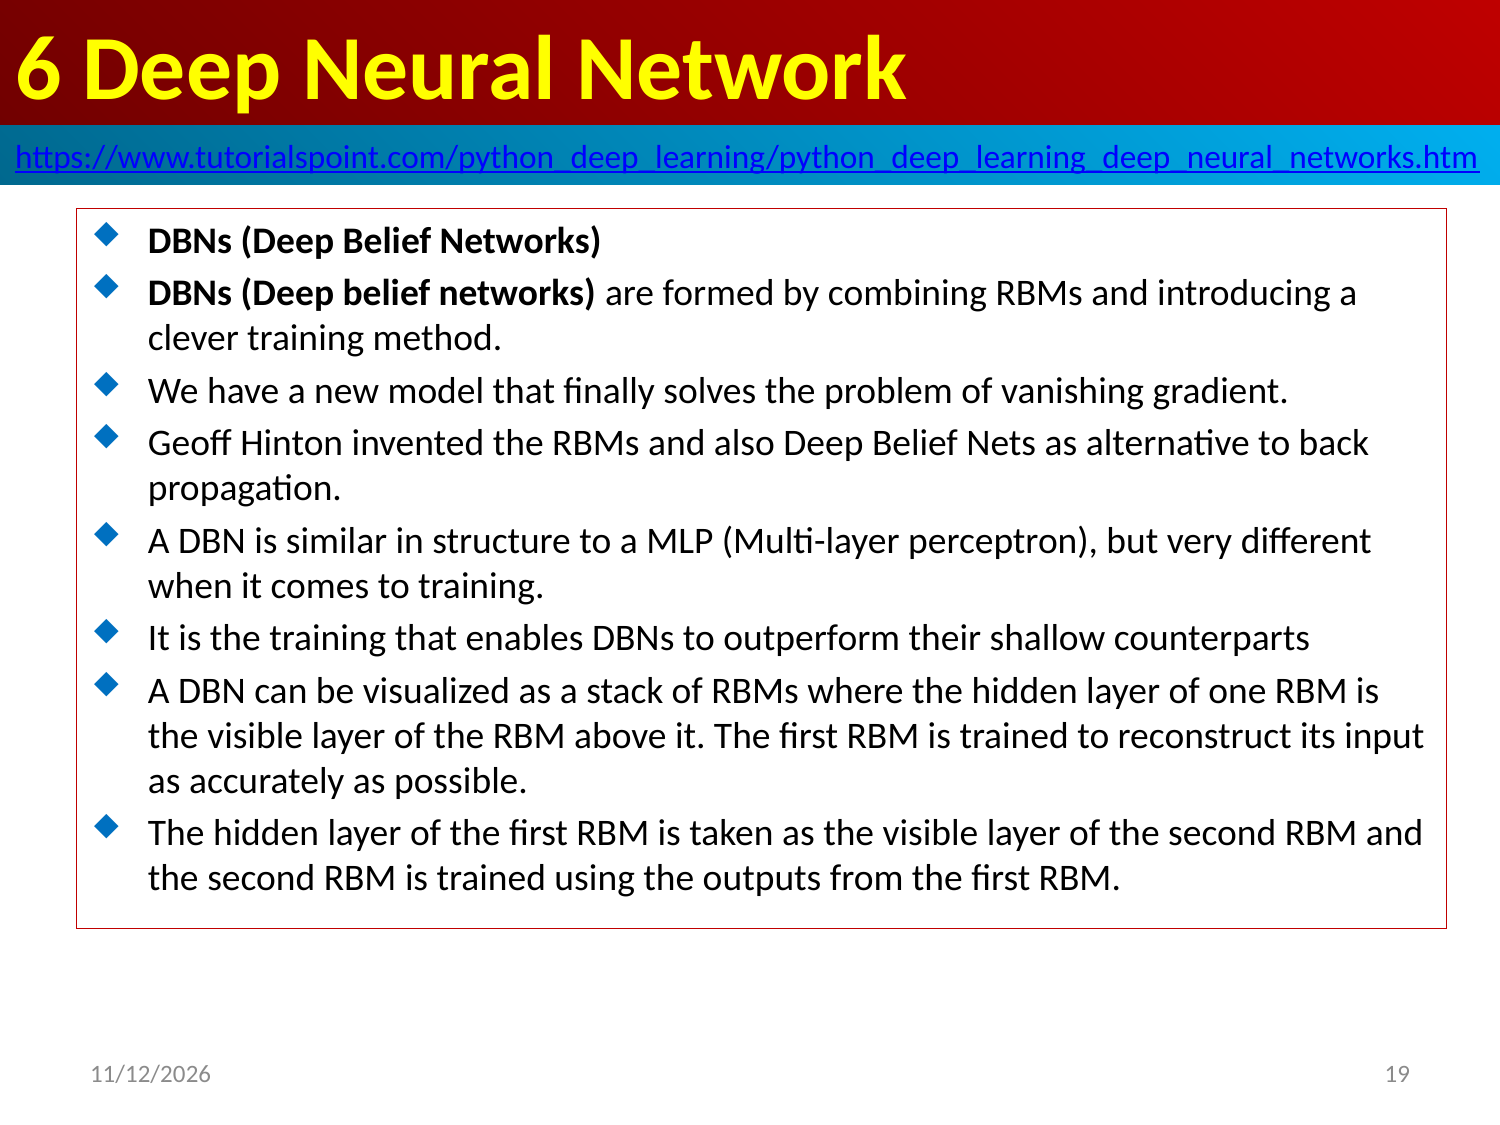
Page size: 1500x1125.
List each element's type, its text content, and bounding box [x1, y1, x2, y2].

text_box https://www.tutorialspoint.com/python_deep_learning/python_deep_learning_deep_neural_networks.htm [0, 125, 1500, 185]
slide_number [75, 1042, 425, 1103]
subtitle DBNs (Deep Belief Networks) DBNs (Deep belief networks) are formed by combining RBMs and introducing a clever training method. We have a new model that finally solves the problem of vanishing gradient. Geoff Hinton invented the RBMs and also Deep Belief Nets as alternative to back propagation. A DBN is similar in structure to a MLP (Multi-layer perceptron), but very different when it comes to training. It is the training that enables DBNs to outperform their shallow counterparts A DBN can be visualized as a stack of RBMs where the hidden layer of one RBM is the visible layer of the RBM above it. The first RBM is trained to reconstruct its input as accurately as possible. The hidden layer of the first RBM is taken as the visible layer of the second RBM and the second RBM is trained using the outputs from the first RBM. [76, 208, 1447, 929]
title 6 Deep Neural Network [0, 0, 1500, 125]
slide_number 19 [1074, 1042, 1425, 1103]
